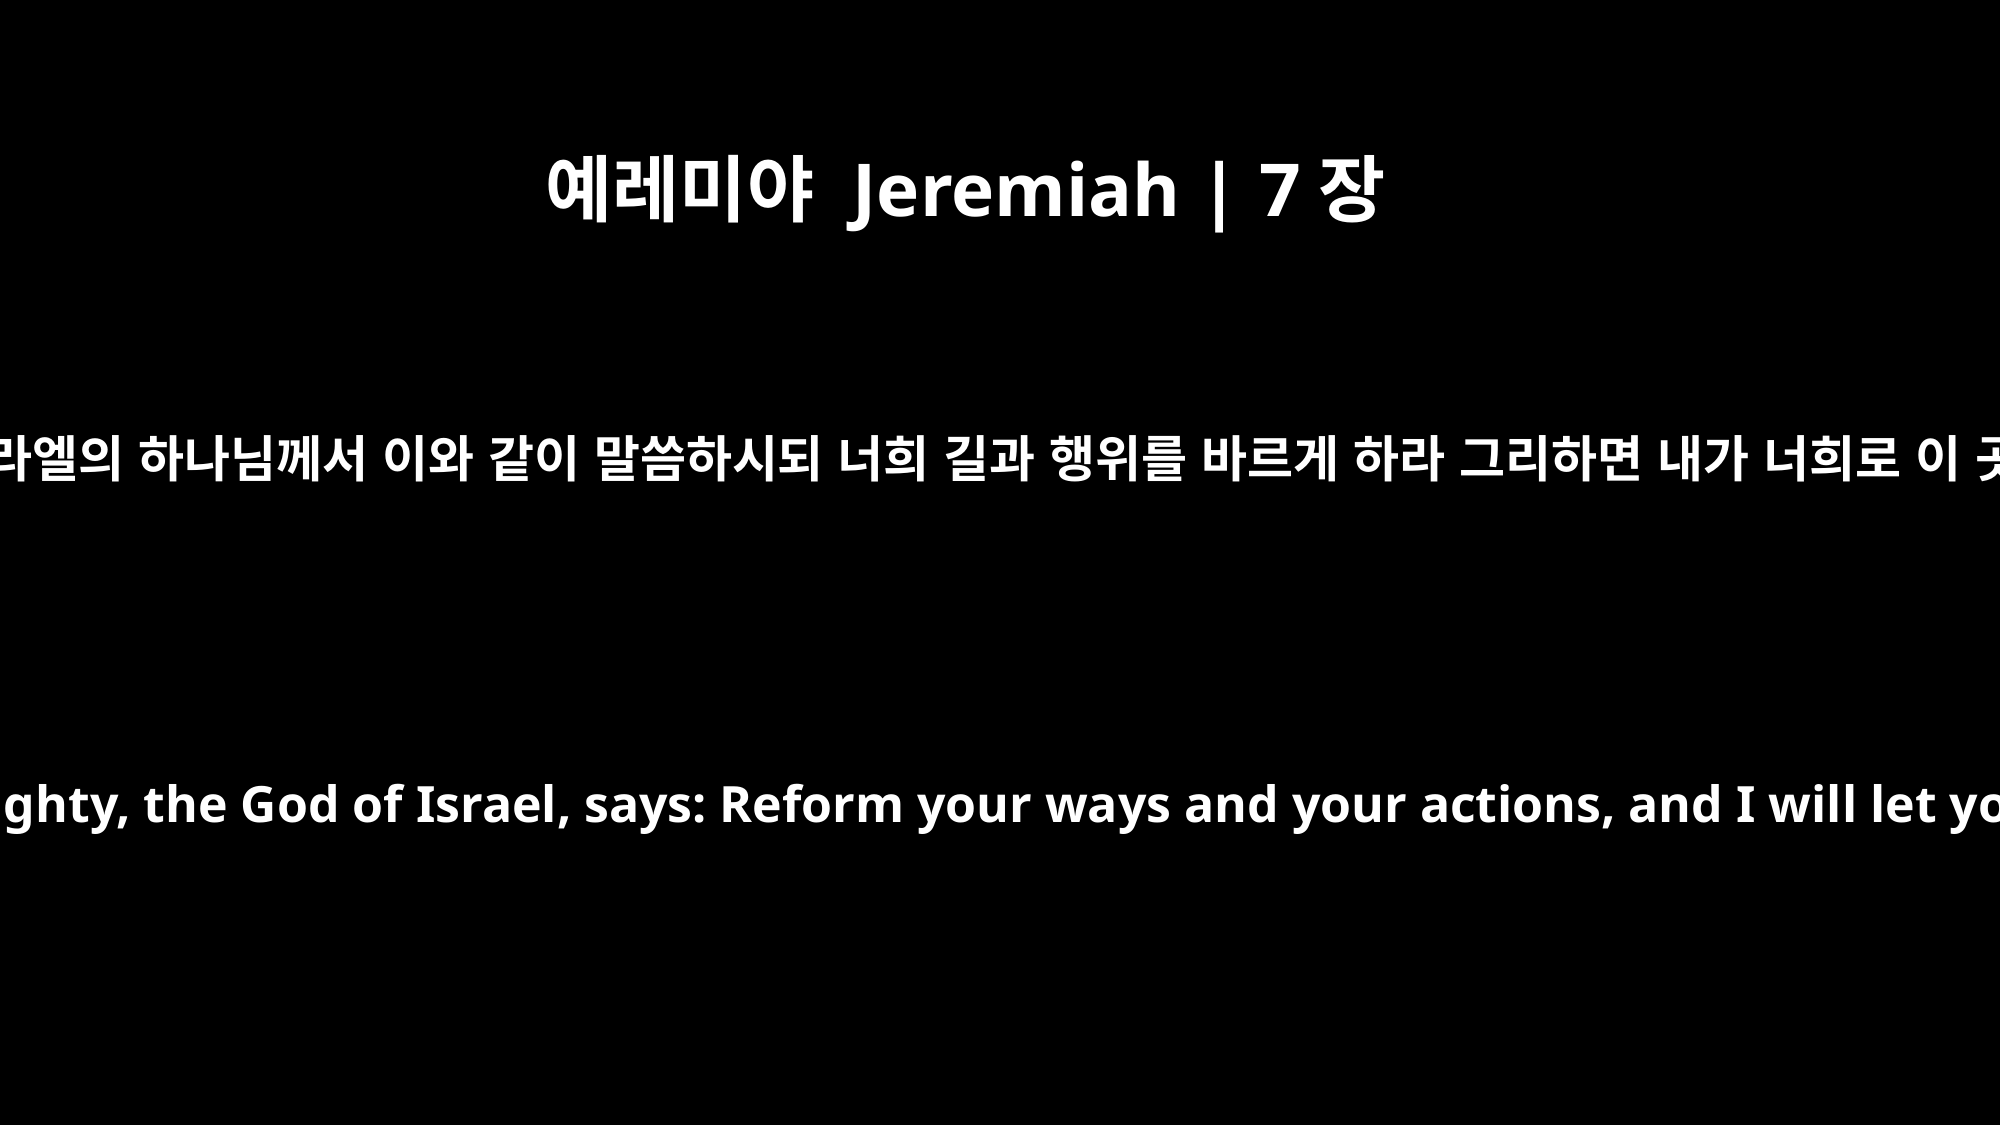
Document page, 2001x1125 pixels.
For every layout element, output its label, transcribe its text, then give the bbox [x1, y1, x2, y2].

text_box 예레미야 Jeremiah | 7장 [530, 136, 1401, 239]
text_box 3 만군의 여호와 이스라엘의 하나님께서 이와 같이 말씀하시되 너희 길과 행위를 바르게 하라 그리하면 내가 너희로 이 곳에 살게 하리라 [0, 359, 2000, 495]
text_box This is what the LORD Almighty, the God of Israel, says: Reform your ways and your actions, and I will let you live in this place. [0, 764, 2000, 840]
